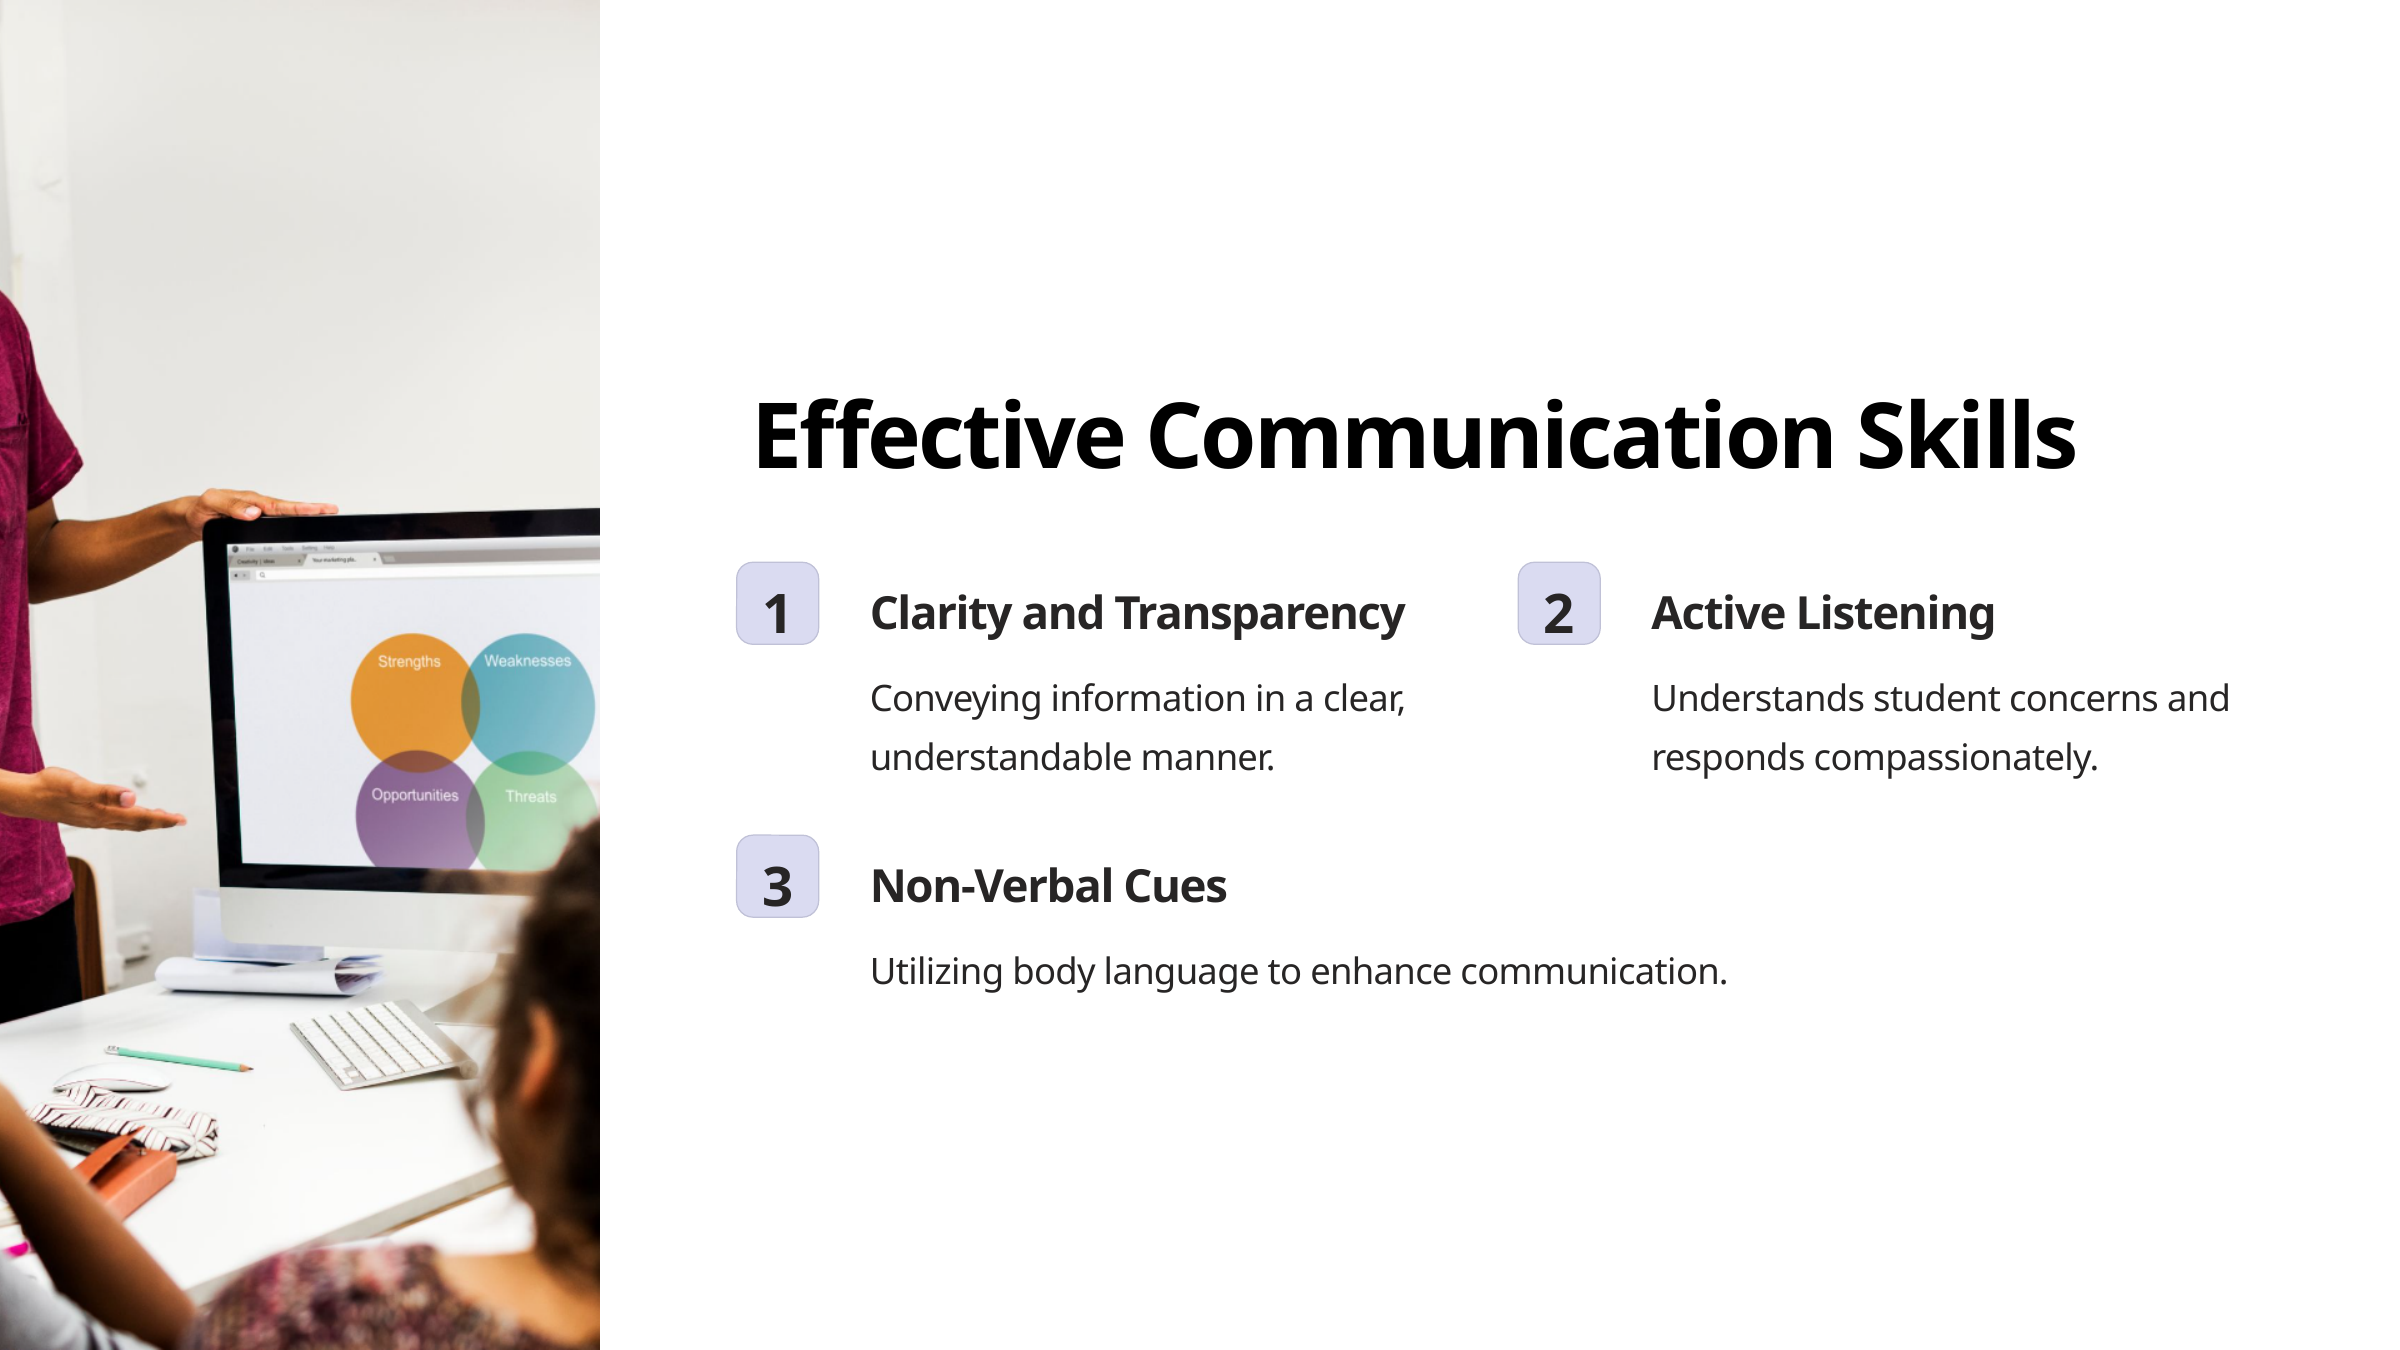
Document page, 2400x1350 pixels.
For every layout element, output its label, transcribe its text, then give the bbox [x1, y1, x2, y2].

text_box Conveying information in a clear, understandable manner. [855, 653, 1482, 771]
text_box [600, 0, 2400, 1350]
text_box Active Listening [1636, 574, 2002, 632]
picture [0, 0, 600, 1350]
text_box [1518, 562, 1601, 645]
text_box [736, 562, 819, 645]
text_box Effective Communication Skills [736, 365, 2042, 480]
text_box Non-Verbal Cues [855, 847, 1220, 905]
text_box Understands student concerns and responds compassionately. [1636, 653, 2264, 771]
text_box 1 [764, 569, 791, 638]
text_box Utilizing body language to enhance communication. [855, 926, 2264, 985]
text_box Clarity and Transparency [855, 574, 1384, 632]
text_box 2 [1542, 569, 1577, 638]
text_box 3 [759, 841, 796, 911]
text_box [736, 835, 819, 918]
